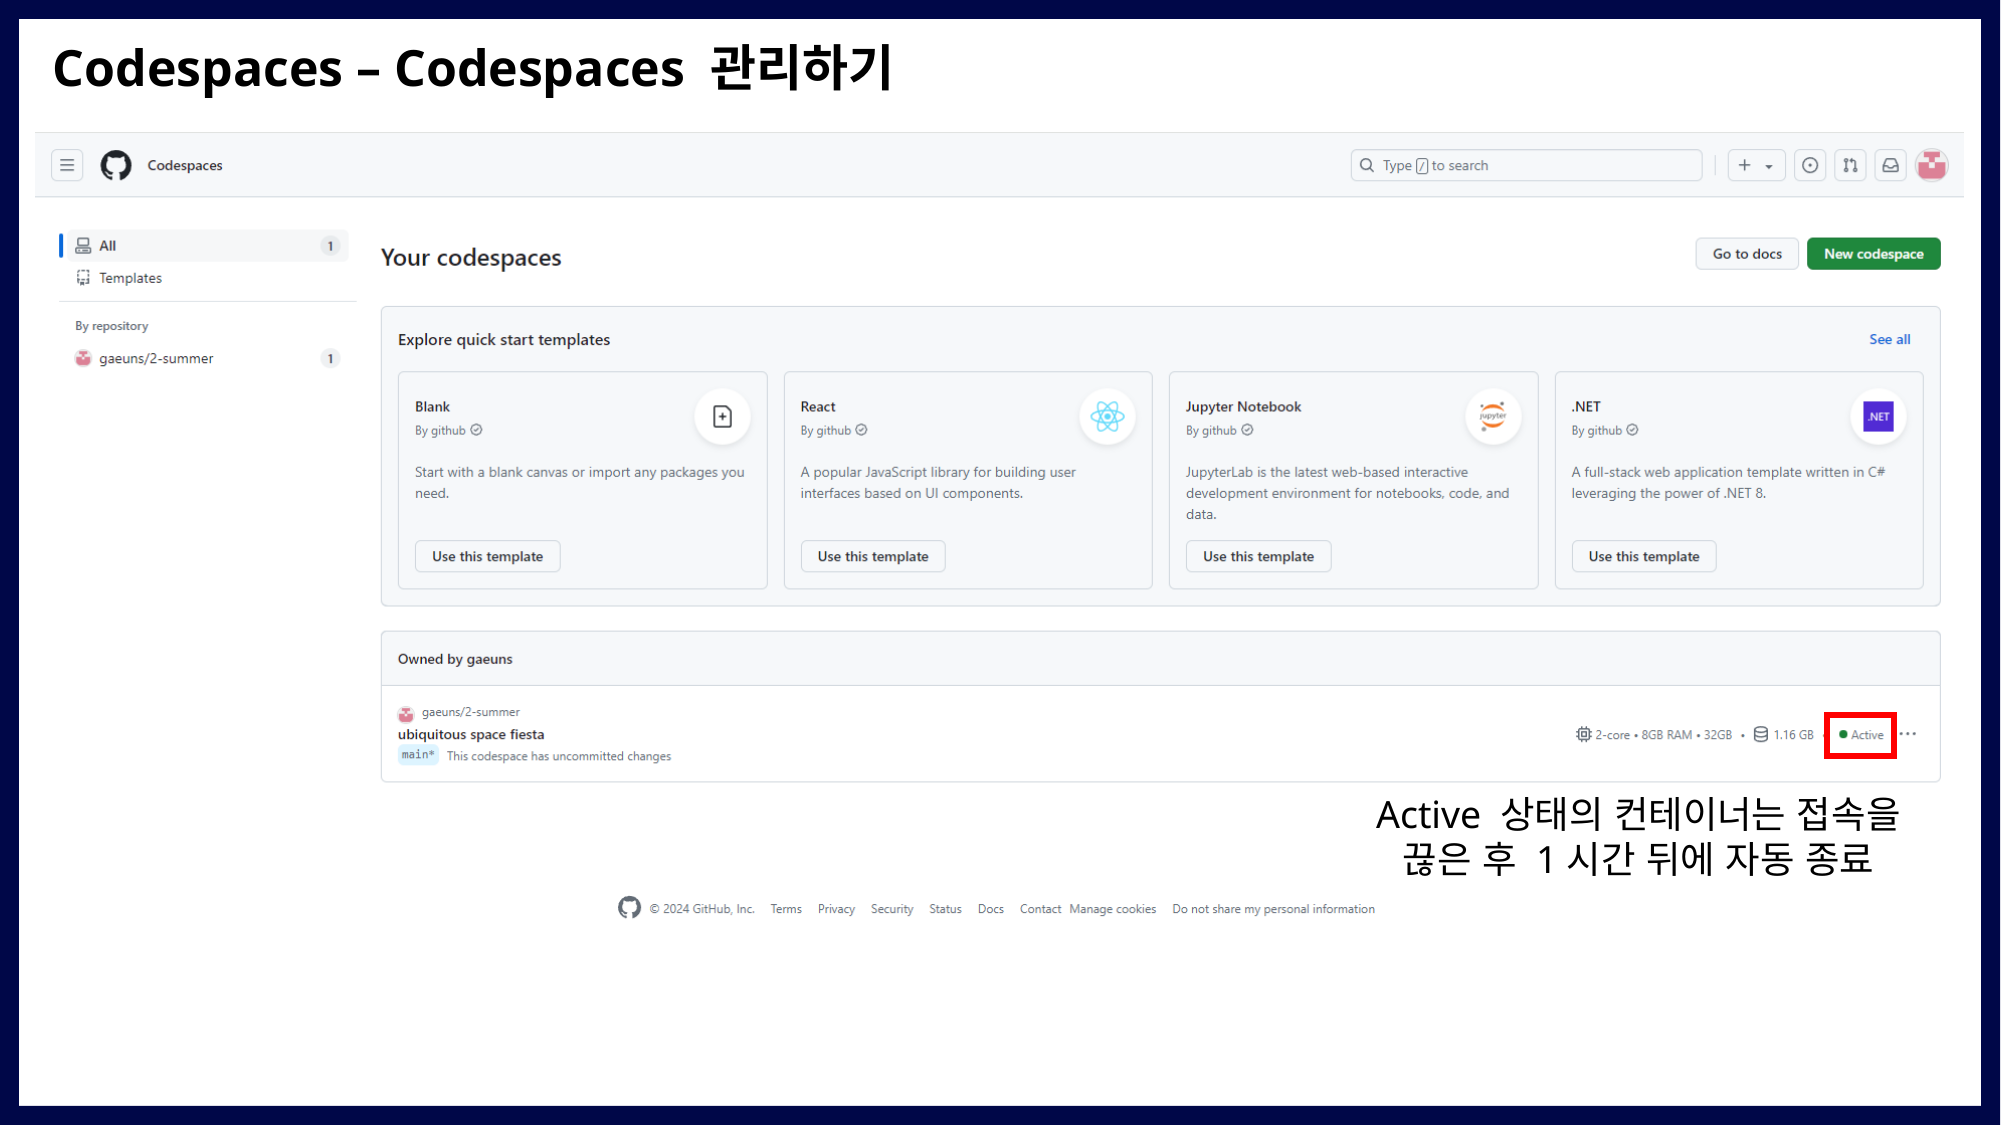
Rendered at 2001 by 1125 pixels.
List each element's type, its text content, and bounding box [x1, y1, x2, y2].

text_box Codespaces – Codespaces 관리하기 [37, 28, 910, 104]
picture [35, 132, 1964, 1082]
